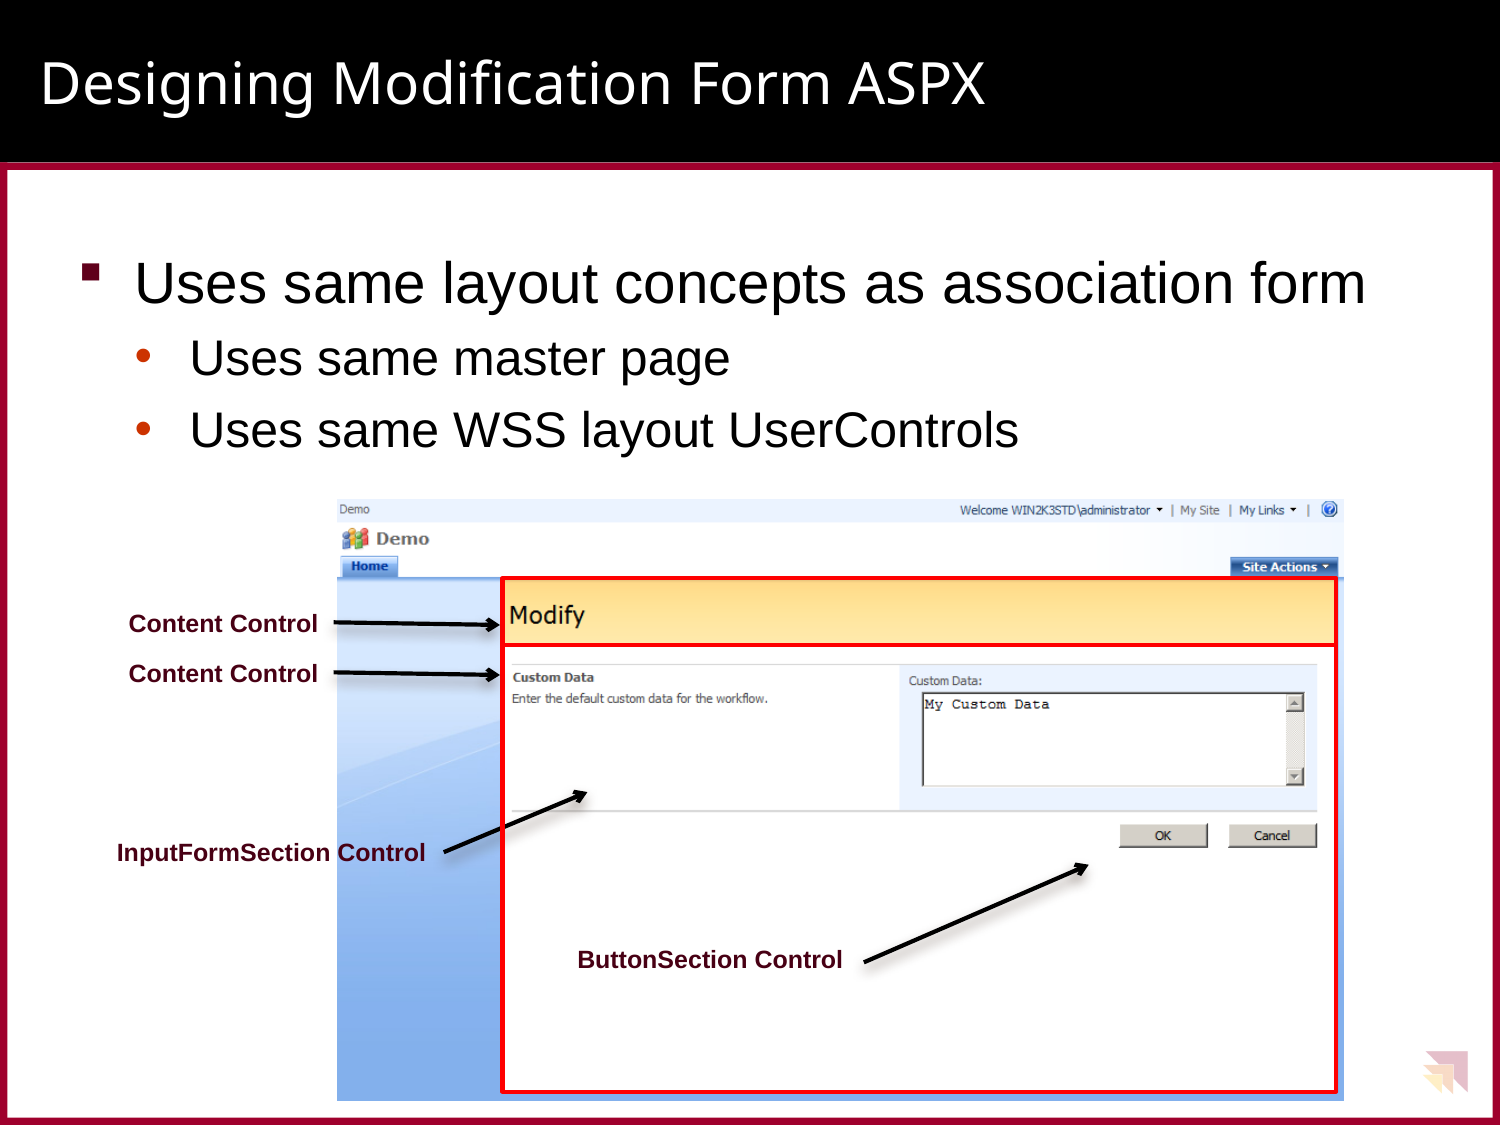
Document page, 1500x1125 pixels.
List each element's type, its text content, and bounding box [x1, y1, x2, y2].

picture [337, 499, 1345, 1102]
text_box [863, 864, 1089, 963]
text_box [443, 791, 588, 853]
text_box Content Control [113, 650, 327, 695]
list Uses same layout concepts as association form Uses same master page Uses same WSS layout UserControls [62, 237, 1438, 475]
text_box InputFormSection Control [102, 829, 327, 875]
title Designing Modification Form ASPX [24, 12, 1438, 150]
text_box Content Control [113, 600, 327, 645]
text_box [334, 622, 501, 626]
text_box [334, 672, 501, 676]
